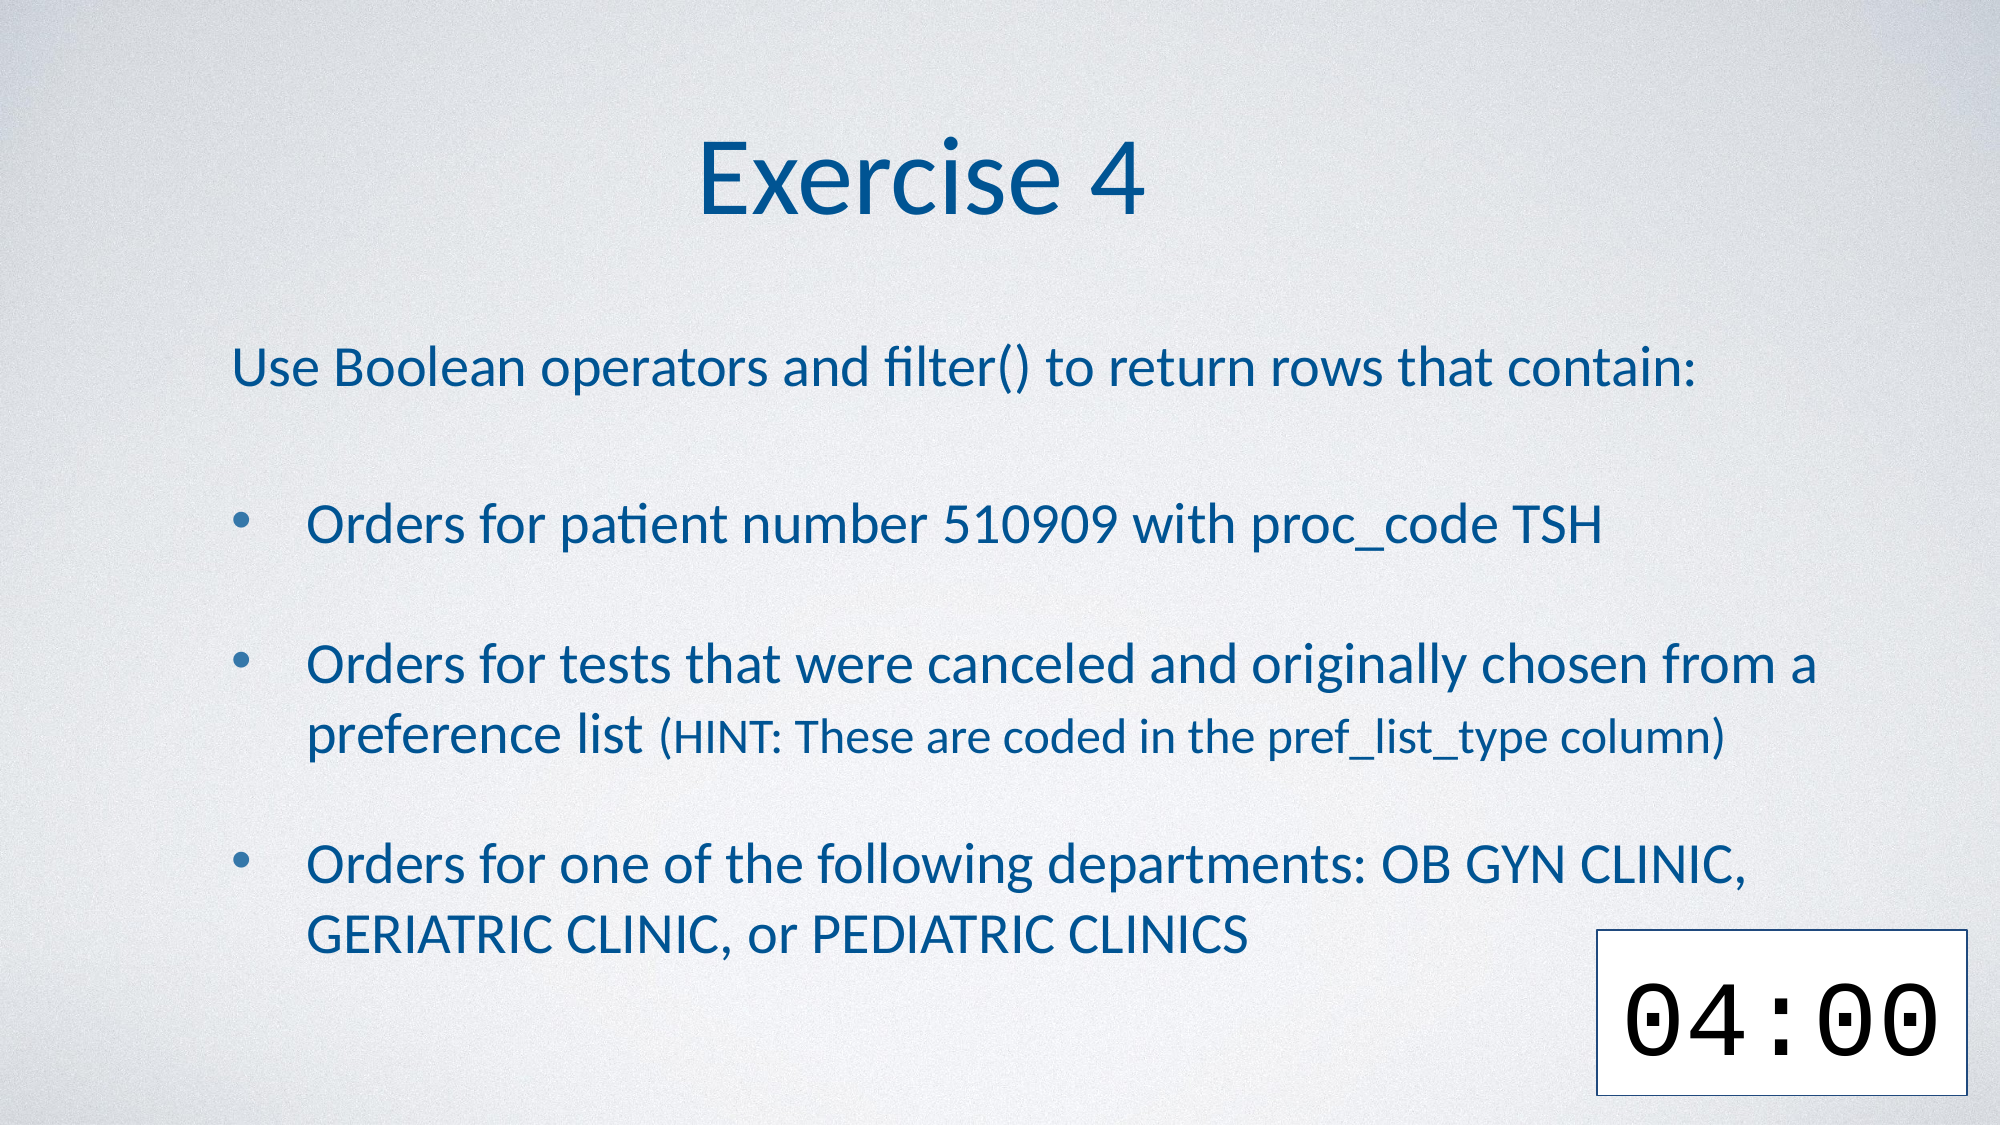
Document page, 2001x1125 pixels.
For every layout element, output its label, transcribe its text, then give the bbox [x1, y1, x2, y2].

text_box Use Boolean operators and filter() to return rows that contain: Orders for patient number 510909 with proc_code TSH Orders for tests that were canceled and originally chosen from a preference list (HINT: These are coded in the pref_list_type column) Orders for one of the following departments: OB GYN CLINIC, GERIATRIC CLINIC, or PEDIATRIC CLINICS [230, 310, 1914, 861]
title Exercise 4 [695, 100, 1246, 229]
text_box [0, 0, 2000, 1125]
text_box 04:00 [1597, 930, 1968, 1096]
